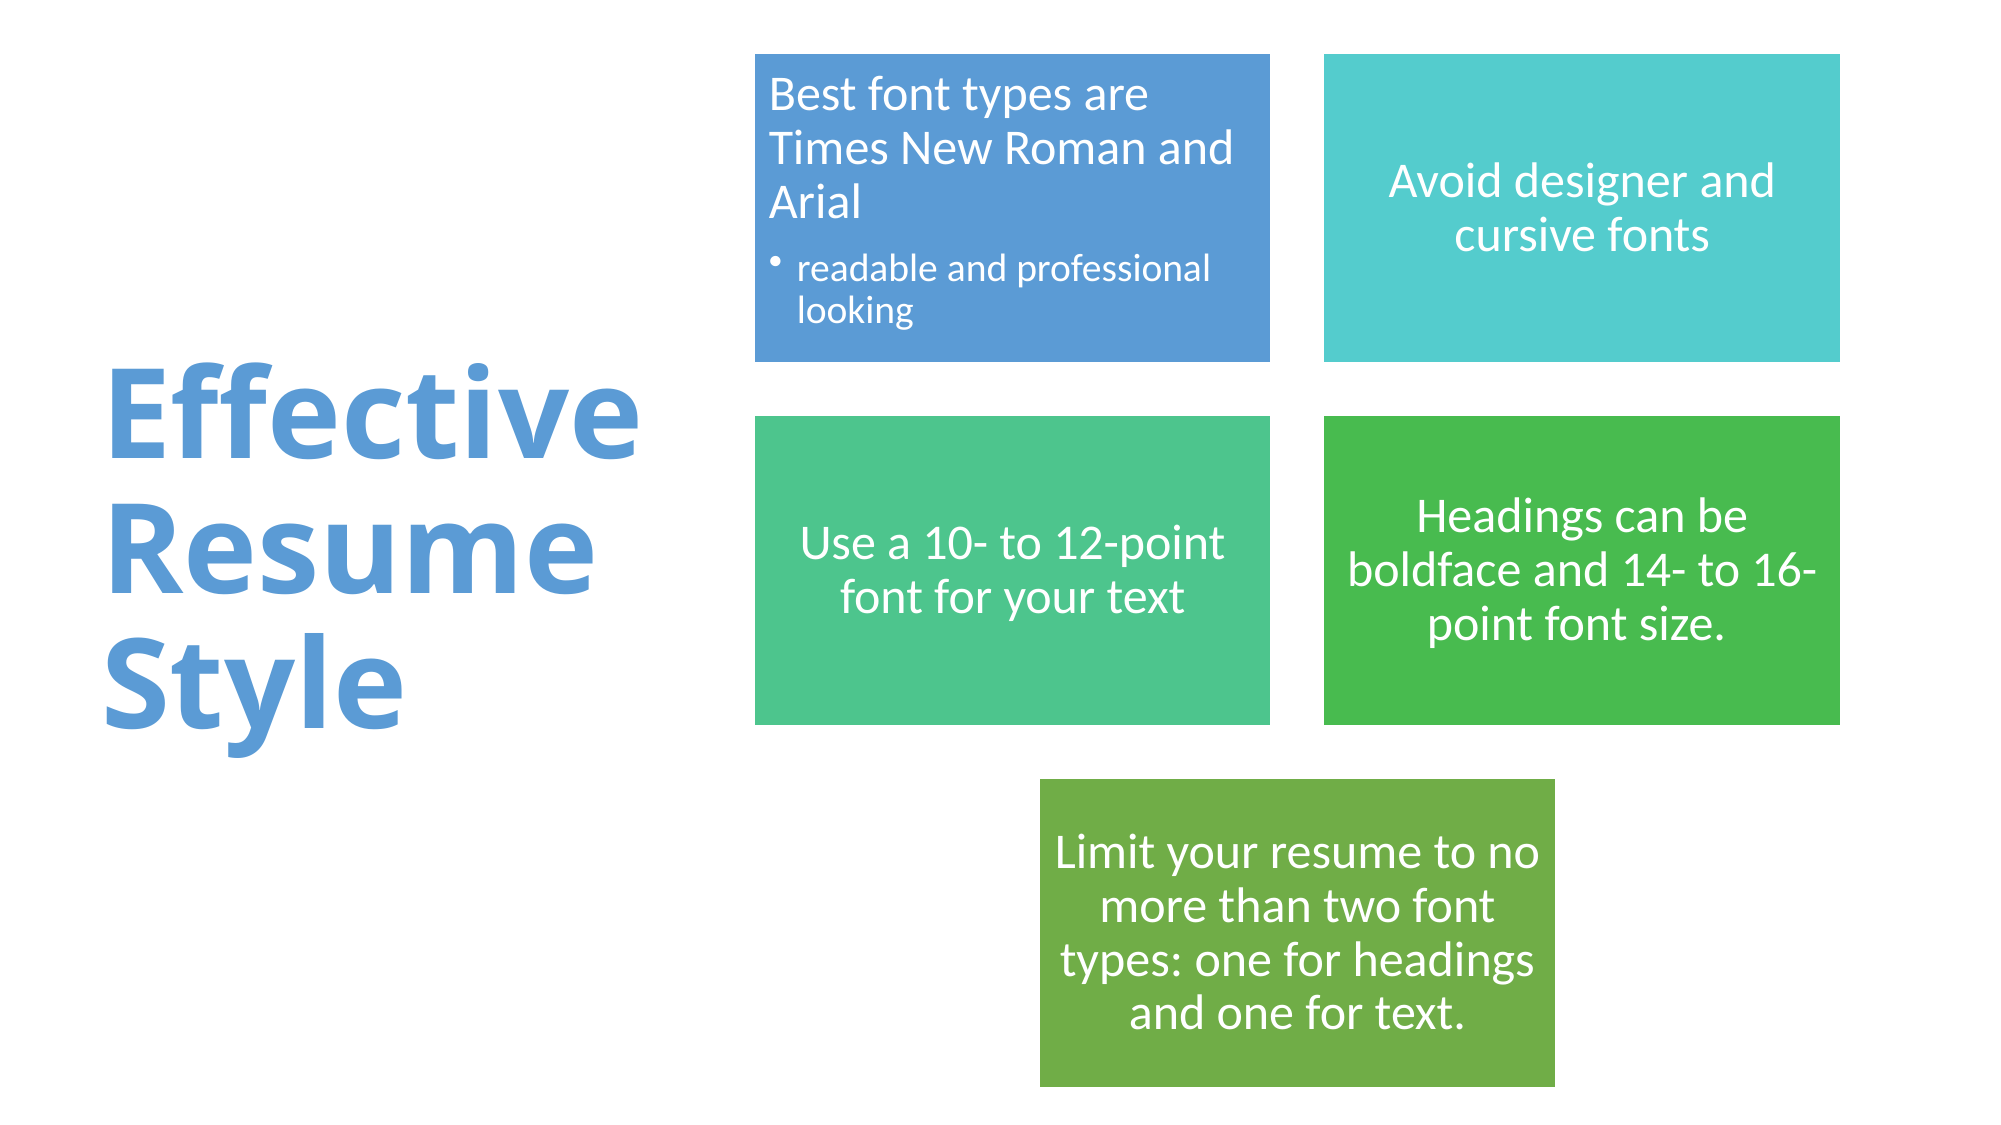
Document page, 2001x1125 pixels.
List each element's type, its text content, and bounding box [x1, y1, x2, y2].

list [680, 52, 1914, 1089]
title Effective Resume Style [86, 101, 680, 1005]
